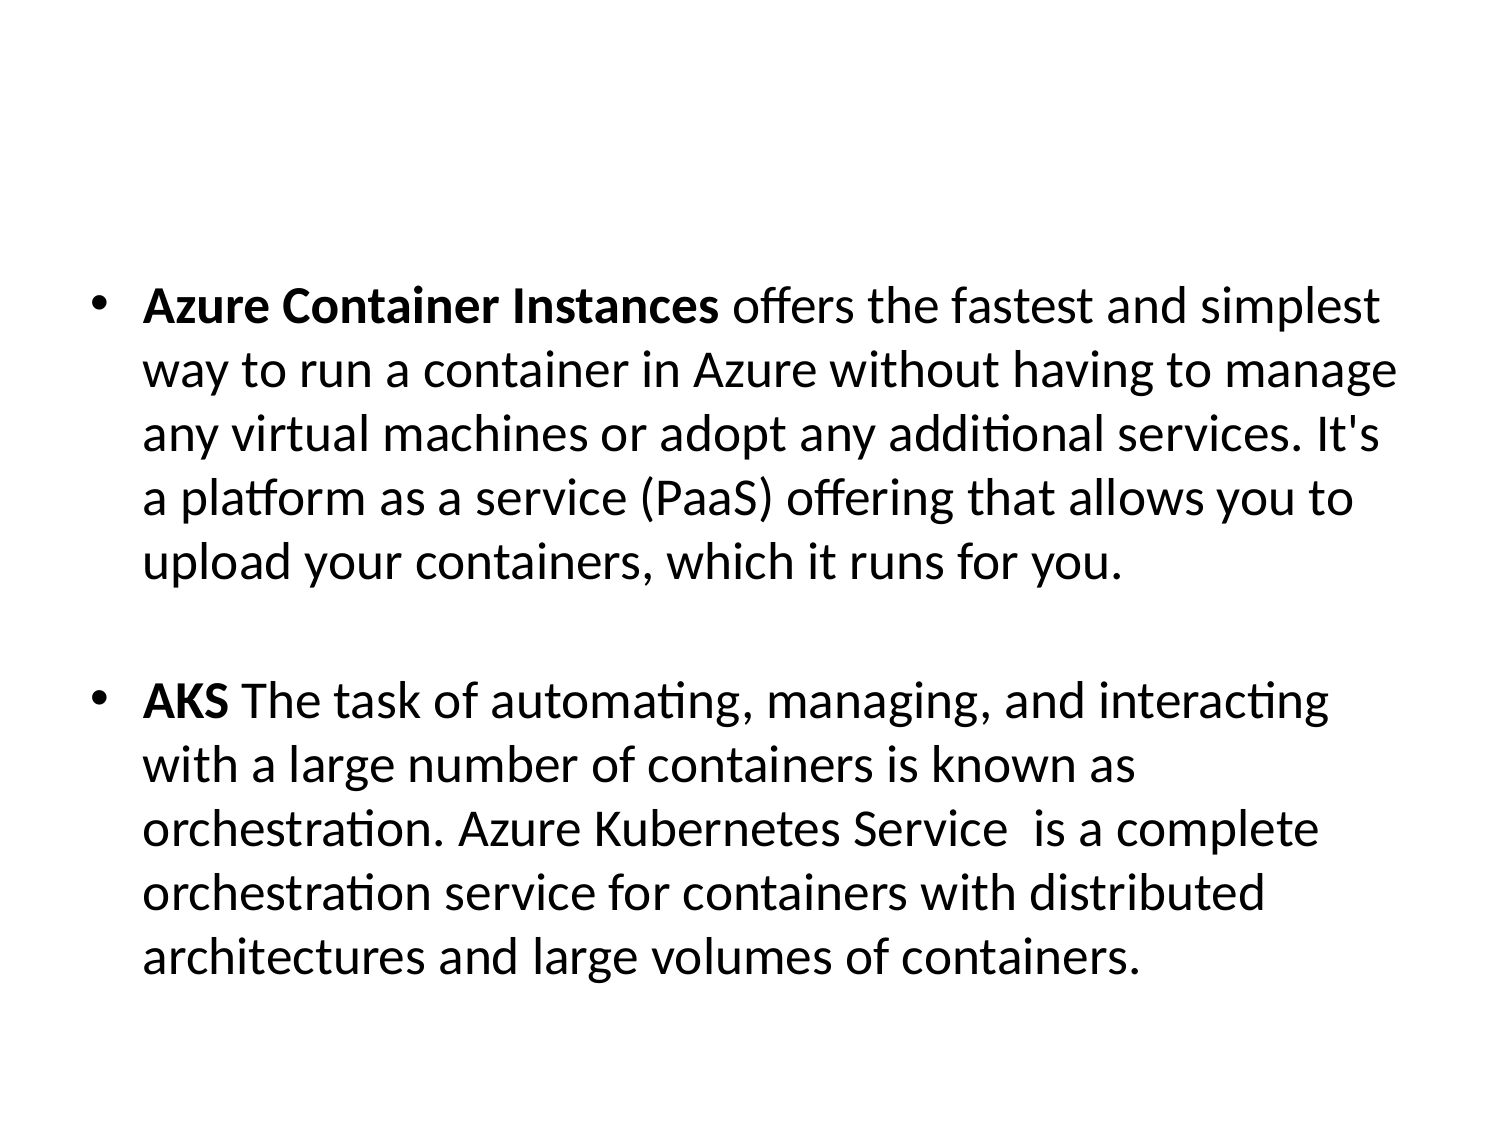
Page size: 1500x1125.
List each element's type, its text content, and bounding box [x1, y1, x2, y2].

list Azure Container Instances offers the fastest and simplest way to run a container in Azure without having to manage any virtual machines or adopt any additional services. It's a platform as a service (PaaS) offering that allows you to upload your containers, which it runs for you. AKS The task of automating, managing, and interacting with a large number of containers is known as orchestration. Azure Kubernetes Service is a complete orchestration service for containers with distributed architectures and large volumes of containers. [75, 262, 1425, 1005]
